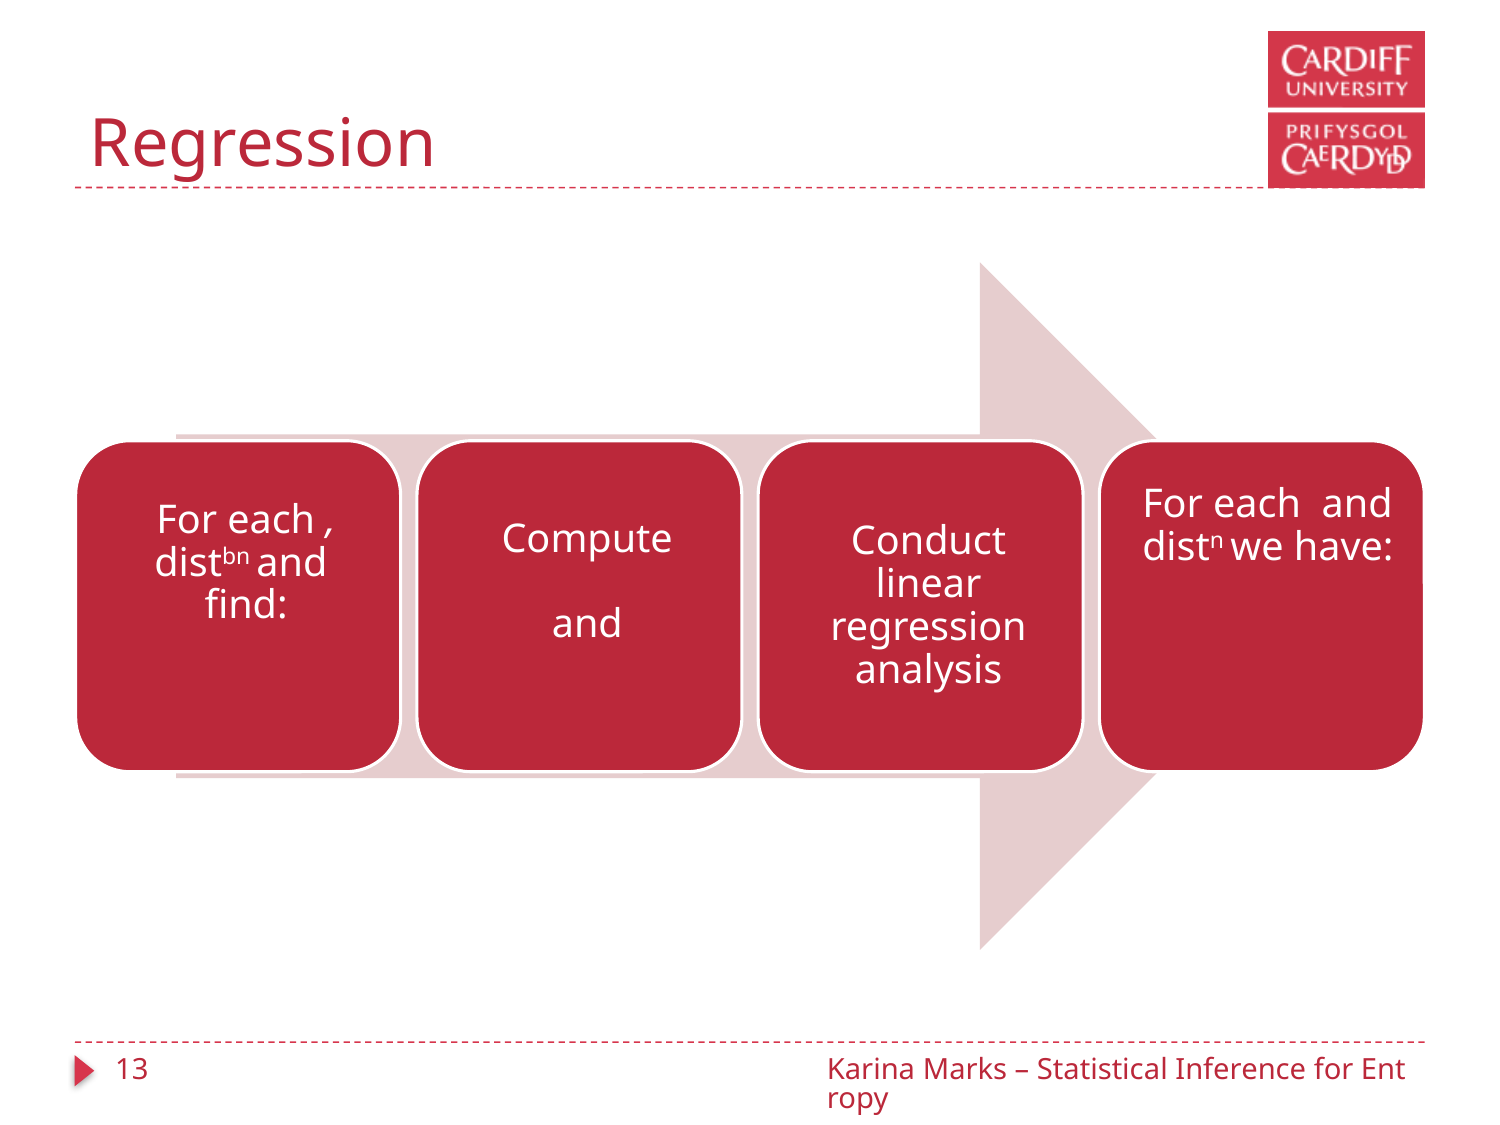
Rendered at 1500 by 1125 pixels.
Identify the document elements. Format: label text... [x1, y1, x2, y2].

title Regression [75, 24, 1425, 188]
slide_number 13 [100, 1042, 426, 1103]
footer Karina Marks – Statistical Inference for Entropy [812, 1043, 1425, 1104]
